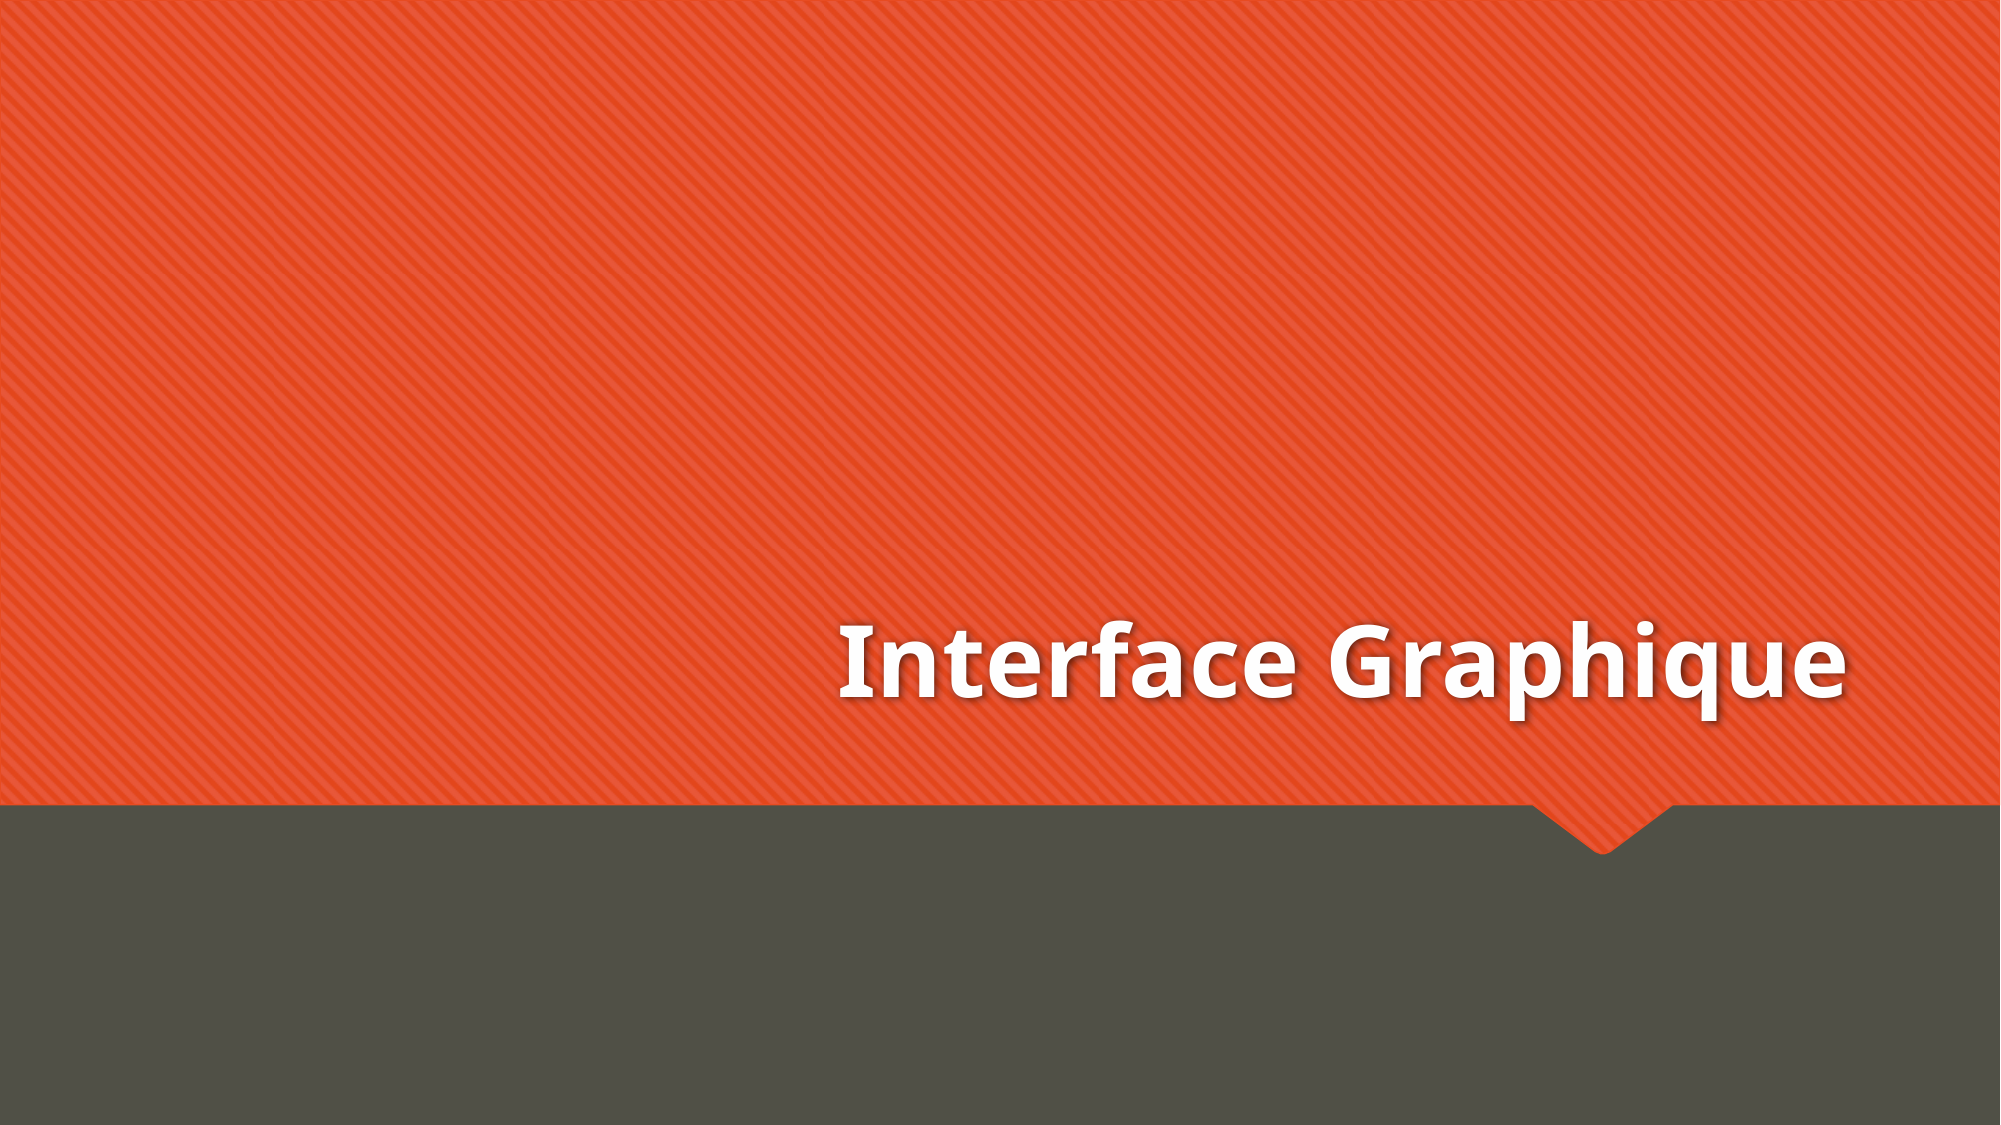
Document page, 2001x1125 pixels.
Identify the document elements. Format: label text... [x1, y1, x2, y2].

title Interface Graphique [132, 484, 1866, 726]
